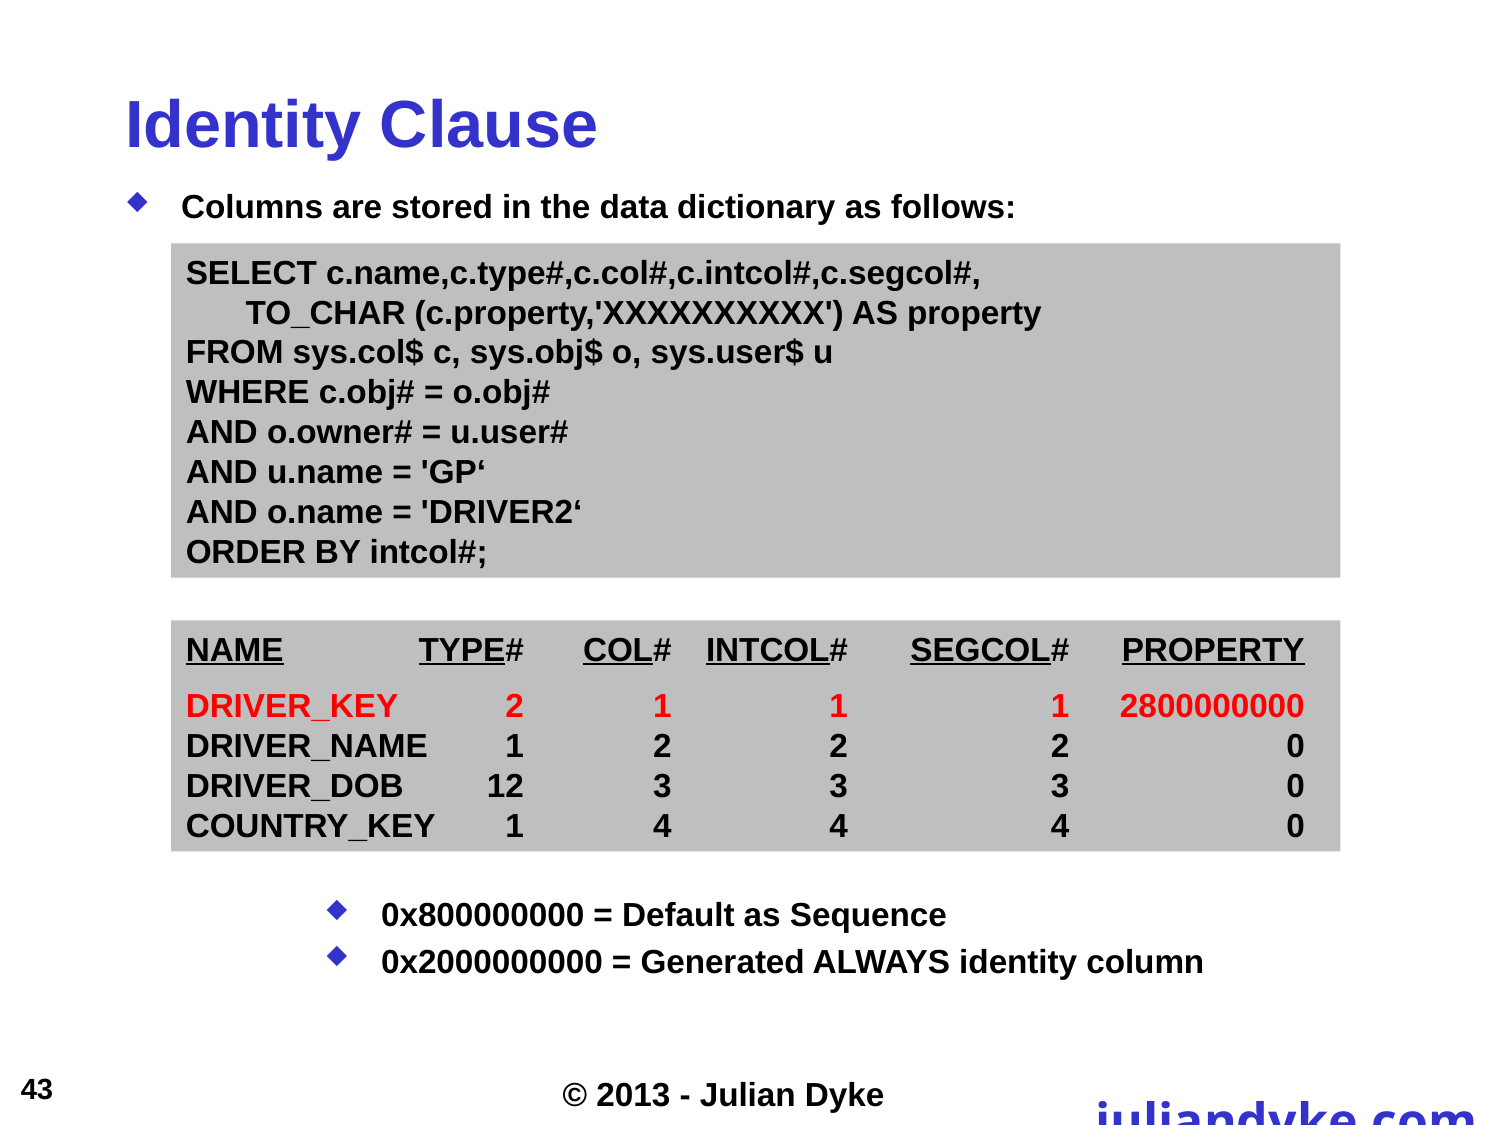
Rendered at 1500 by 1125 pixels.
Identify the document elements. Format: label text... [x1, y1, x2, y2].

text_box NAME TYPE# COL# INTCOL# SEGCOL# PROPERTY DRIVER_KEY 2 1 1 1 2800000000 DRIVER_NAME 1 2 2 2 0 DRIVER_DOB 12 3 3 3 0 COUNTRY_KEY 1 4 4 4 0 [171, 620, 1341, 852]
text_box SELECT c.name,c.type#,c.col#,c.intcol#,c.segcol#, TO_CHAR (c.property,'XXXXXXXXXX') AS property FROM sys.col$ c, sys.obj$ o, sys.user$ u WHERE c.obj# = o.obj# AND o.owner# = u.user# AND u.name = 'GP‘ AND o.name = 'DRIVER2‘ ORDER BY intcol#; [171, 243, 1341, 578]
title Identity Clause [125, 12, 1438, 161]
list Columns are stored in the data dictionary as follows: [125, 185, 1438, 244]
text_box 0x800000000 = Default as Sequence 0x2000000000 = Generated ALWAYS identity column [324, 893, 1258, 1001]
